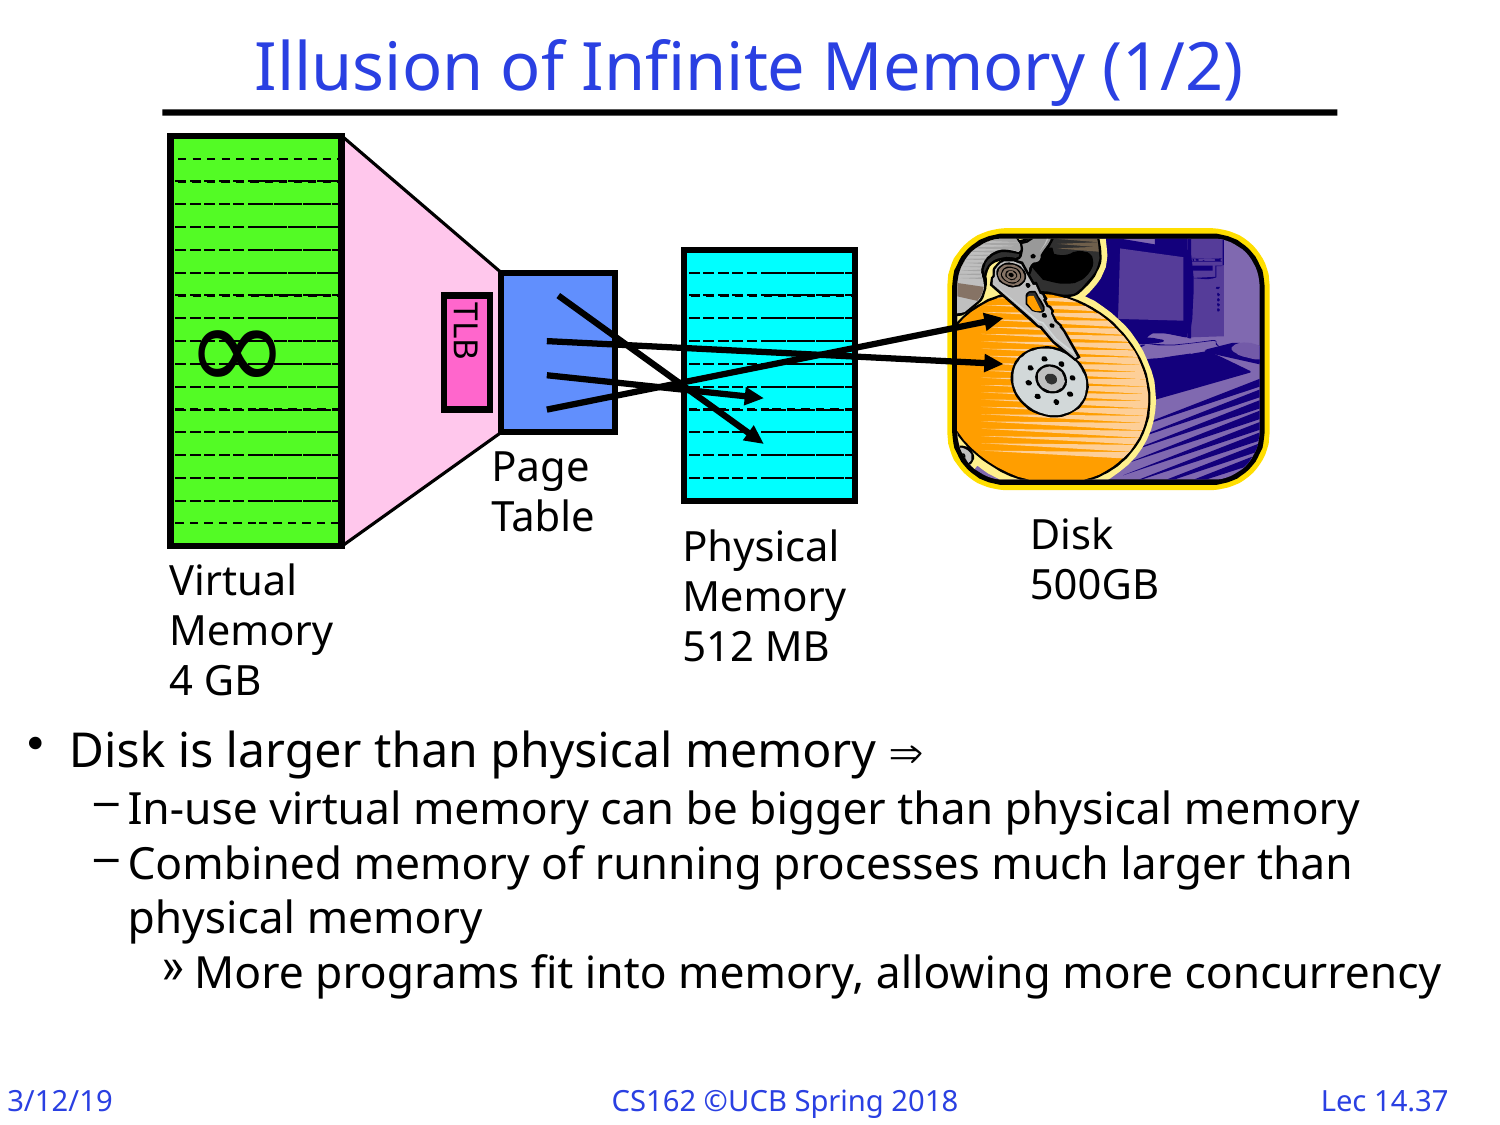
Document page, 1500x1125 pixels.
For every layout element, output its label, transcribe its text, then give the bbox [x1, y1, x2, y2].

list Disk is larger than physical memory  In-use virtual memory can be bigger than physical memory Combined memory of running processes much larger than physical memory More programs fit into memory, allowing more concurrency [12, 712, 1475, 1075]
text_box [162, 135, 342, 713]
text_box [675, 624, 856, 679]
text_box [342, 135, 616, 549]
title Illusion of Infinite Memory (1/2) [162, 24, 1338, 113]
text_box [546, 226, 1272, 617]
